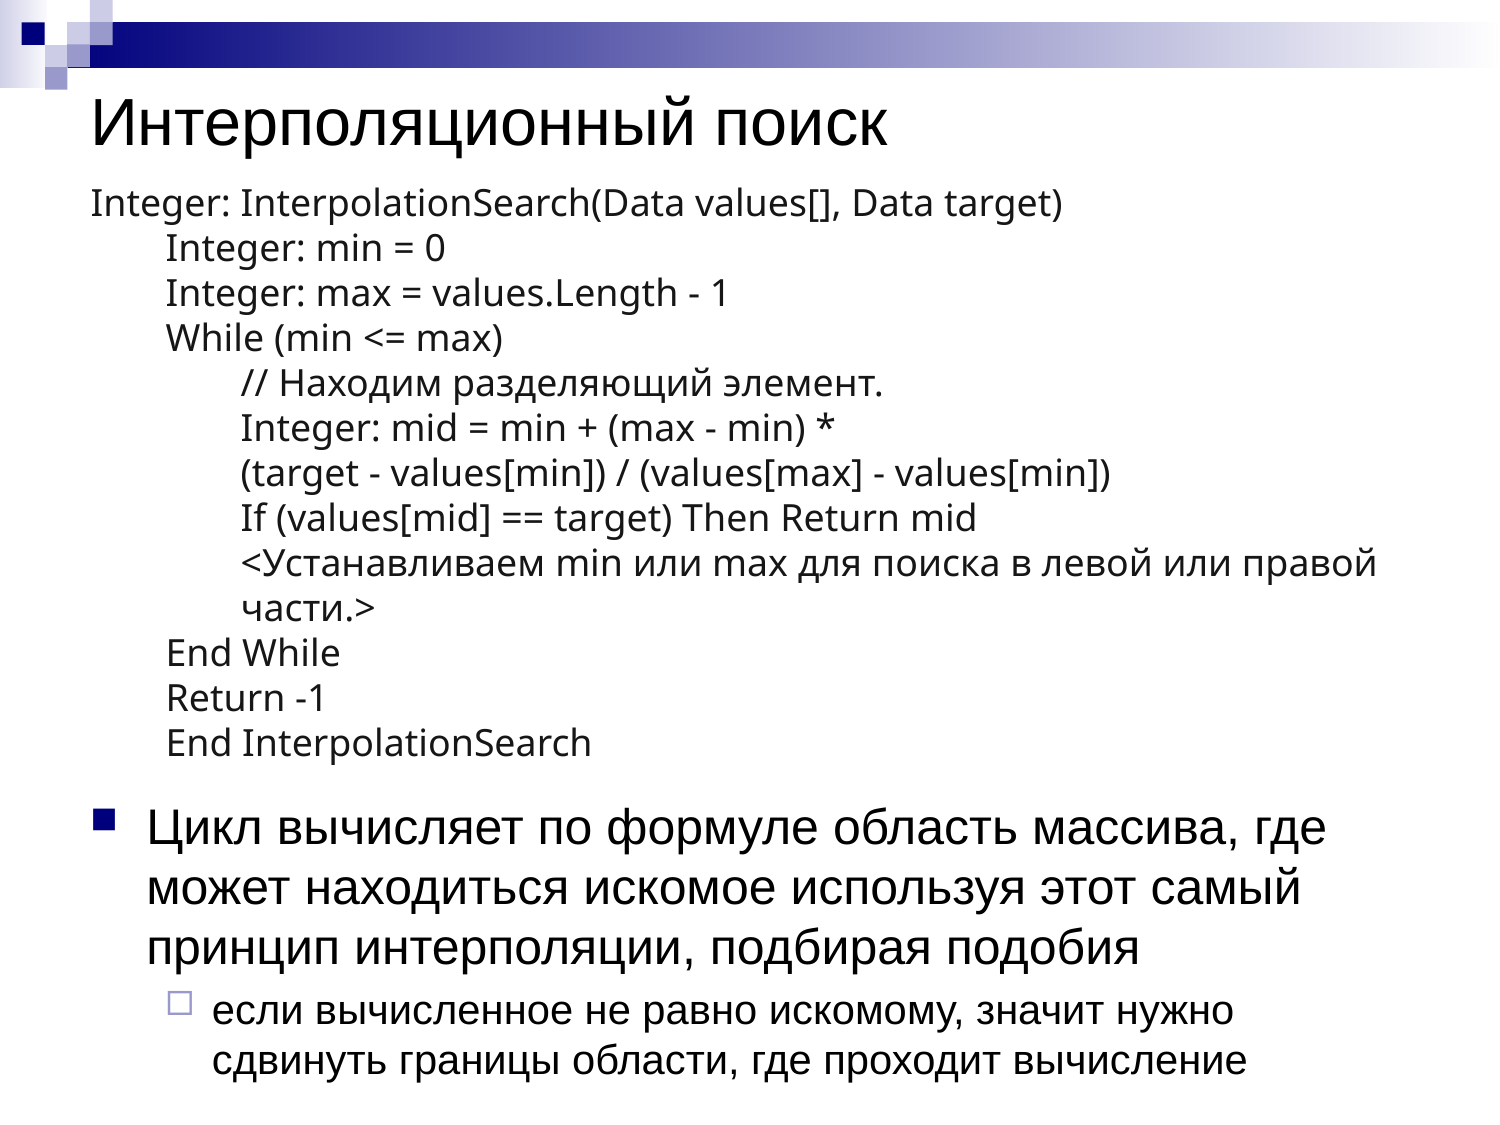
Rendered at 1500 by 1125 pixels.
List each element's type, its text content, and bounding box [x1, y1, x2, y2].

title Интерполяционный поиск [75, 75, 1425, 163]
text_box Integer: InterpolationSearch(Data values[], Data target) Integer: min = 0 Integer: max = values.Length - 1 While (min <= max) // Находим разделяющий элемент. Integer: mid = min + (max - min) * (target - values[min]) / (values[max] - values[min]) If (values[mid] == target) Then Return mid <Устанавливаем min или max для поиска в левой или правой части.> End While Return -1 End InterpolationSearch [75, 171, 1426, 772]
list Цикл вычисляет по формуле область массива, где может находиться искомое используя этот самый принцип интерполяции, подбирая подобия если вычисленное не равно искомому, значит нужно сдвинуть границы области, где проходит вычисление [75, 786, 1425, 1106]
